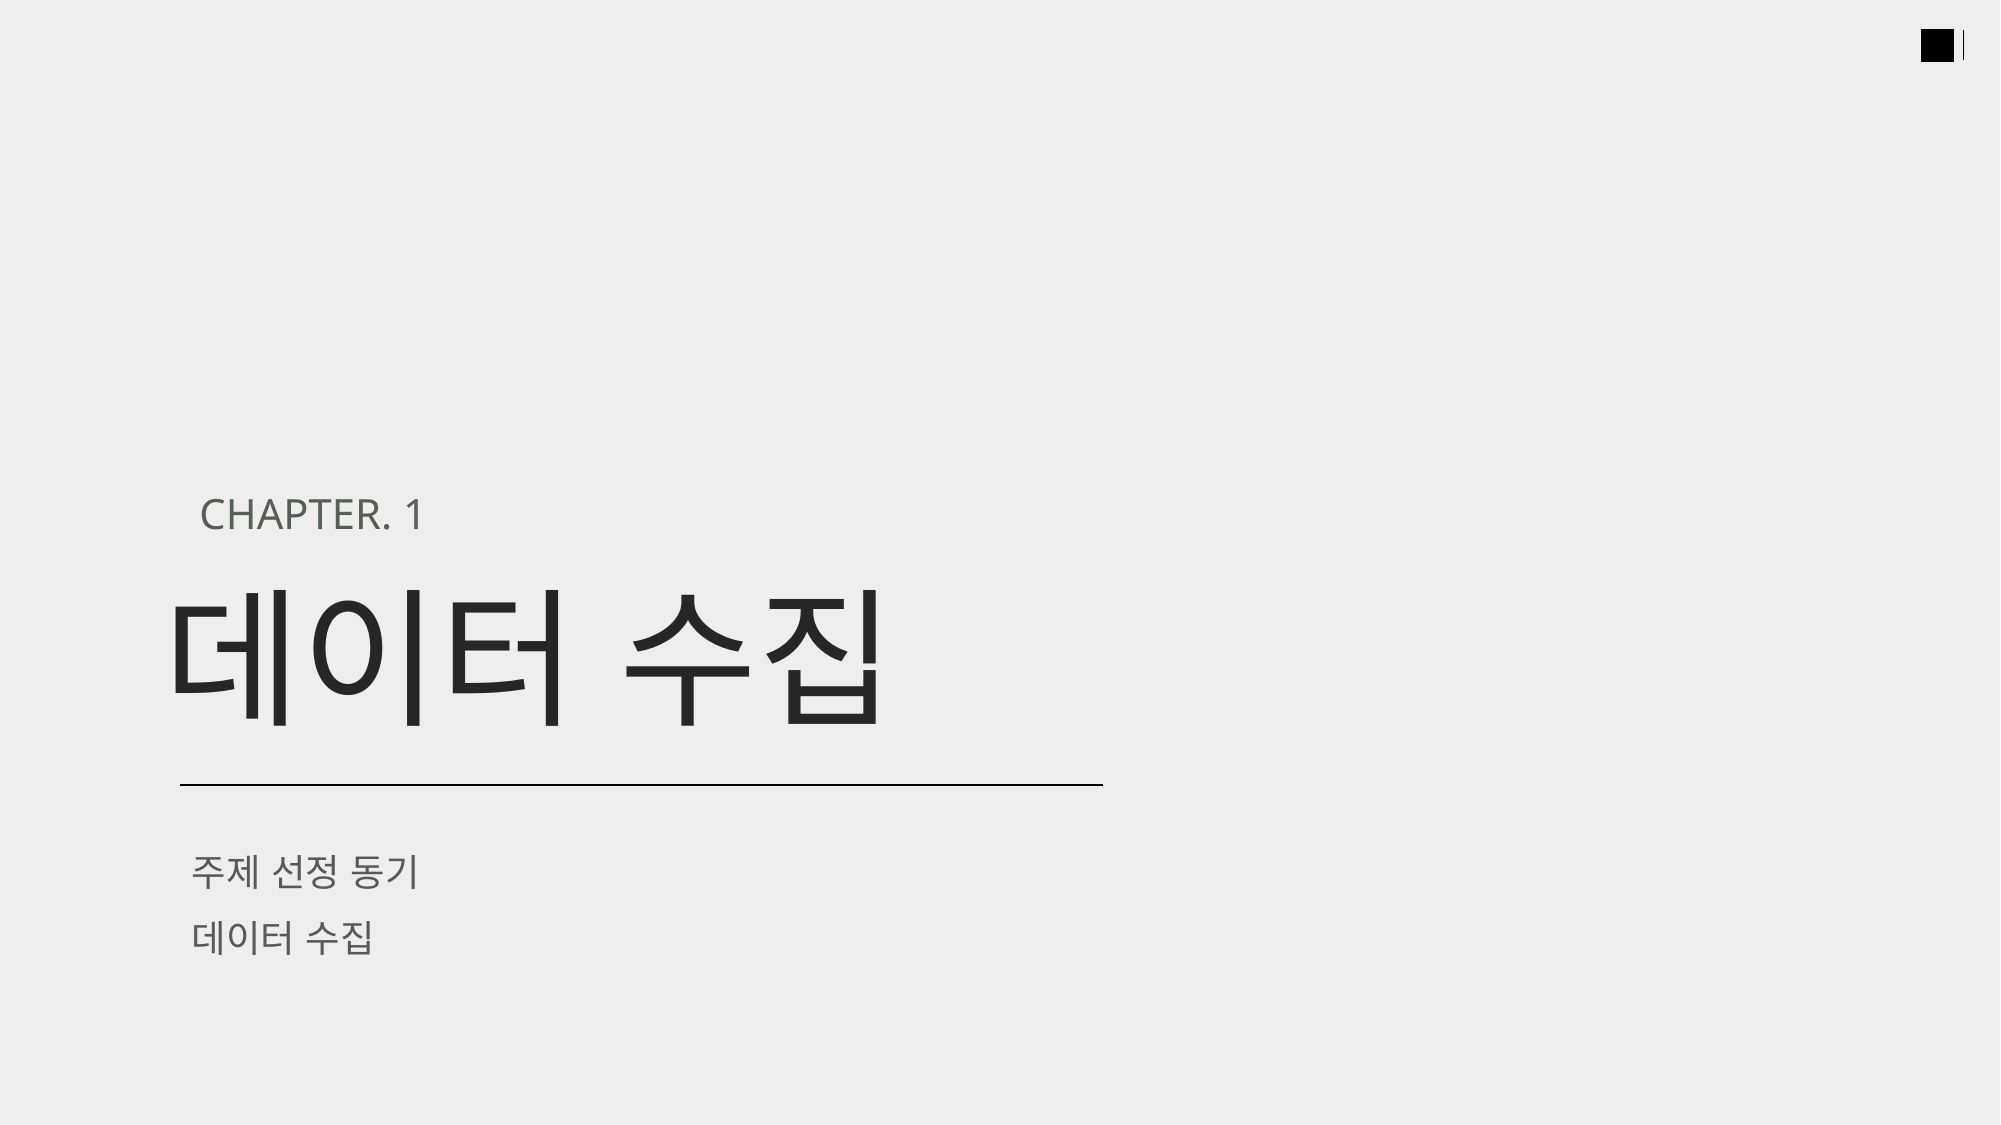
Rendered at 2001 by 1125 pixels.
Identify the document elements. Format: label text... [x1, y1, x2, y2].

text_box 데이터 수집 [149, 557, 911, 753]
text_box 주제 선정 동기 데이터 수집 [176, 842, 435, 968]
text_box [1921, 30, 1964, 62]
text_box CHAPTER. 1 [184, 480, 443, 545]
